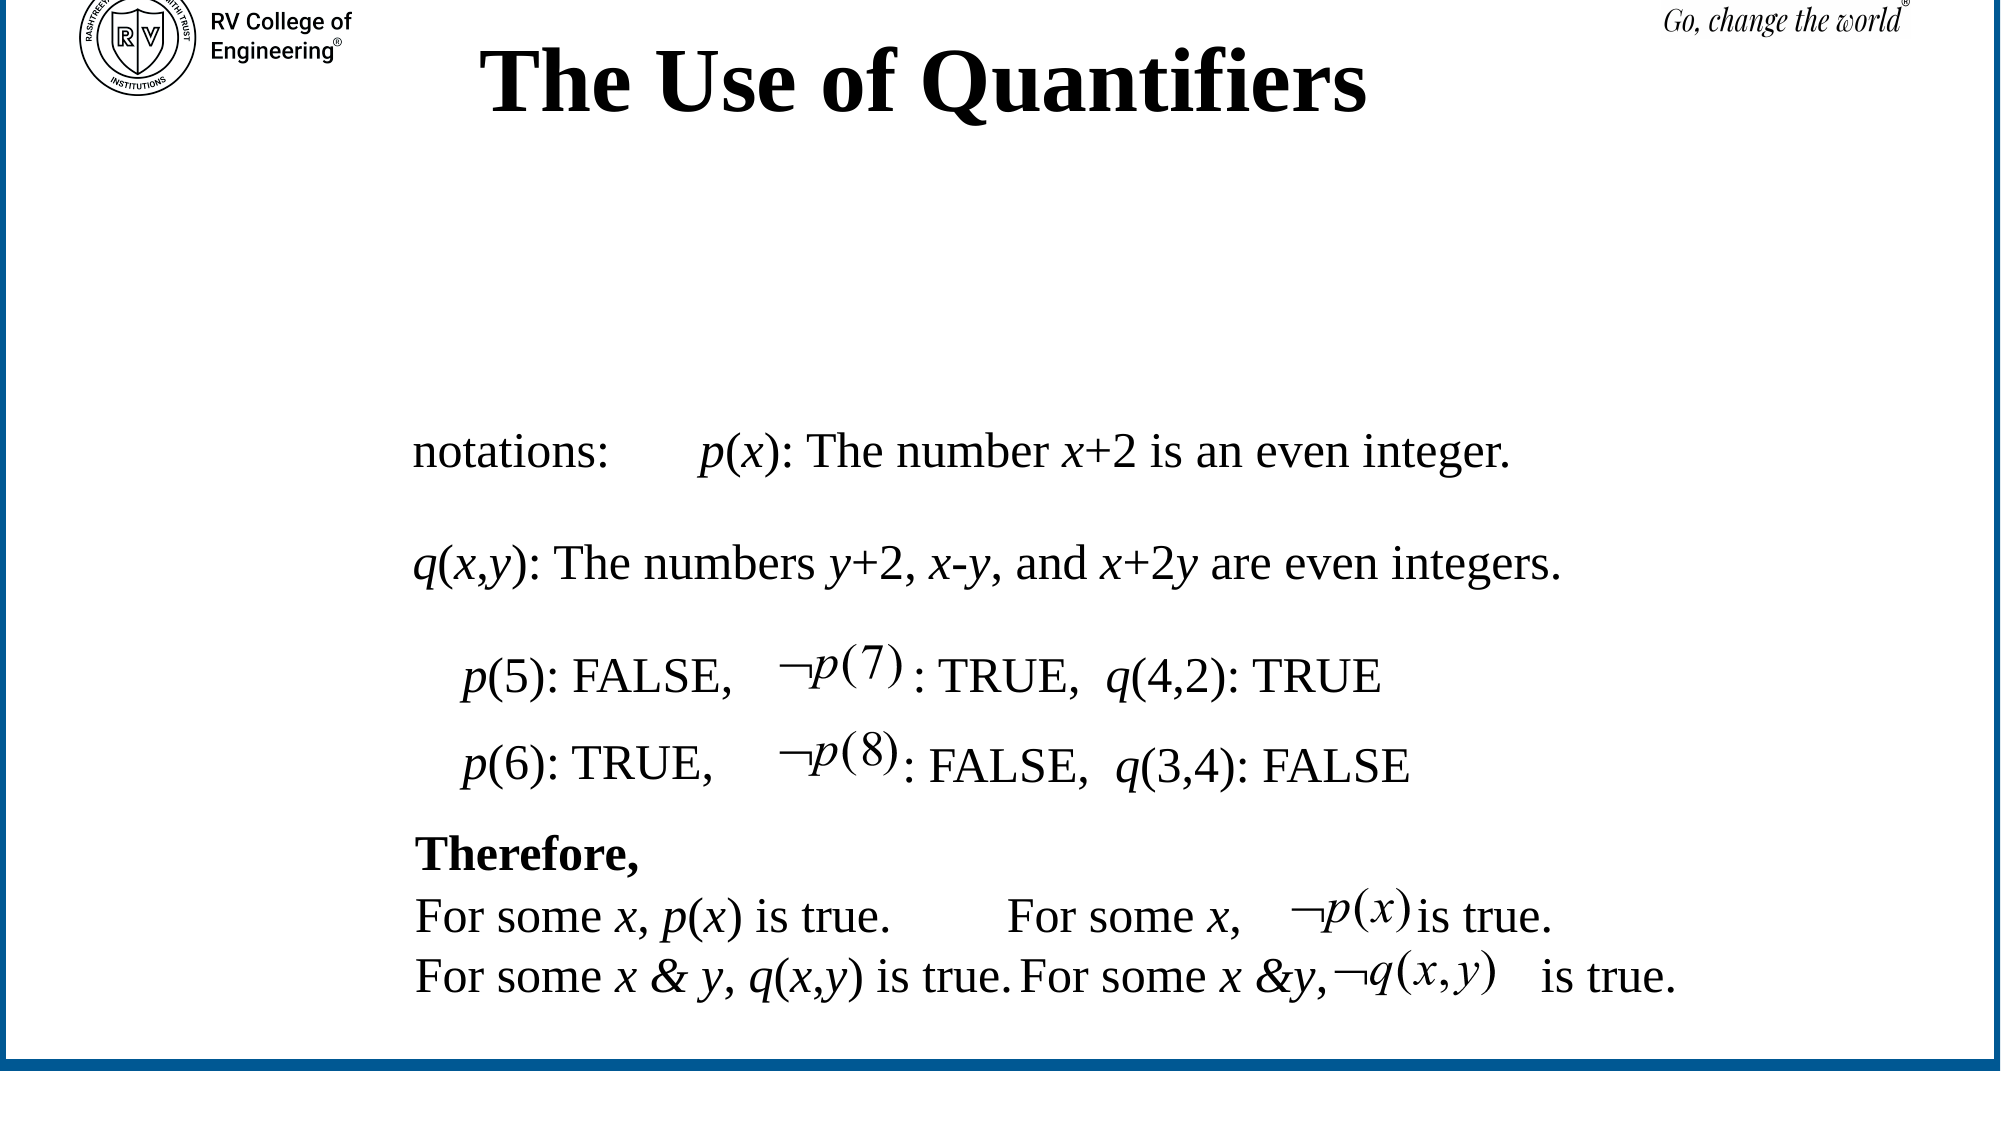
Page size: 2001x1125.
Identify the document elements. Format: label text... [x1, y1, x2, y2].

text_box notations: [397, 410, 627, 485]
text_box p(6): TRUE, [447, 722, 745, 798]
text_box For some x, p(x) is true. For some x & y, q(x,y) is true. [399, 874, 992, 1010]
picture [1287, 887, 1632, 1030]
text_box q(x,y): The numbers y+2, x-y, and x+2y are even integers. [397, 522, 1586, 598]
text_box Therefore, [399, 812, 657, 888]
text_box p(5): FALSE, [447, 635, 765, 710]
text_box The Use of Quantifiers [386, 12, 1462, 138]
picture [79, 0, 352, 96]
picture [1661, 0, 1911, 39]
text_box : FALSE, q(3,4): FALSE [988, 724, 1432, 800]
text_box p(x): The number x+2 is an even integer. [685, 410, 1533, 485]
picture [775, 643, 984, 724]
text_box : TRUE, q(4,2): TRUE [897, 635, 1403, 710]
picture [774, 729, 1042, 810]
text_box For some x, is true. For some x &y, is true. [992, 874, 1718, 1010]
